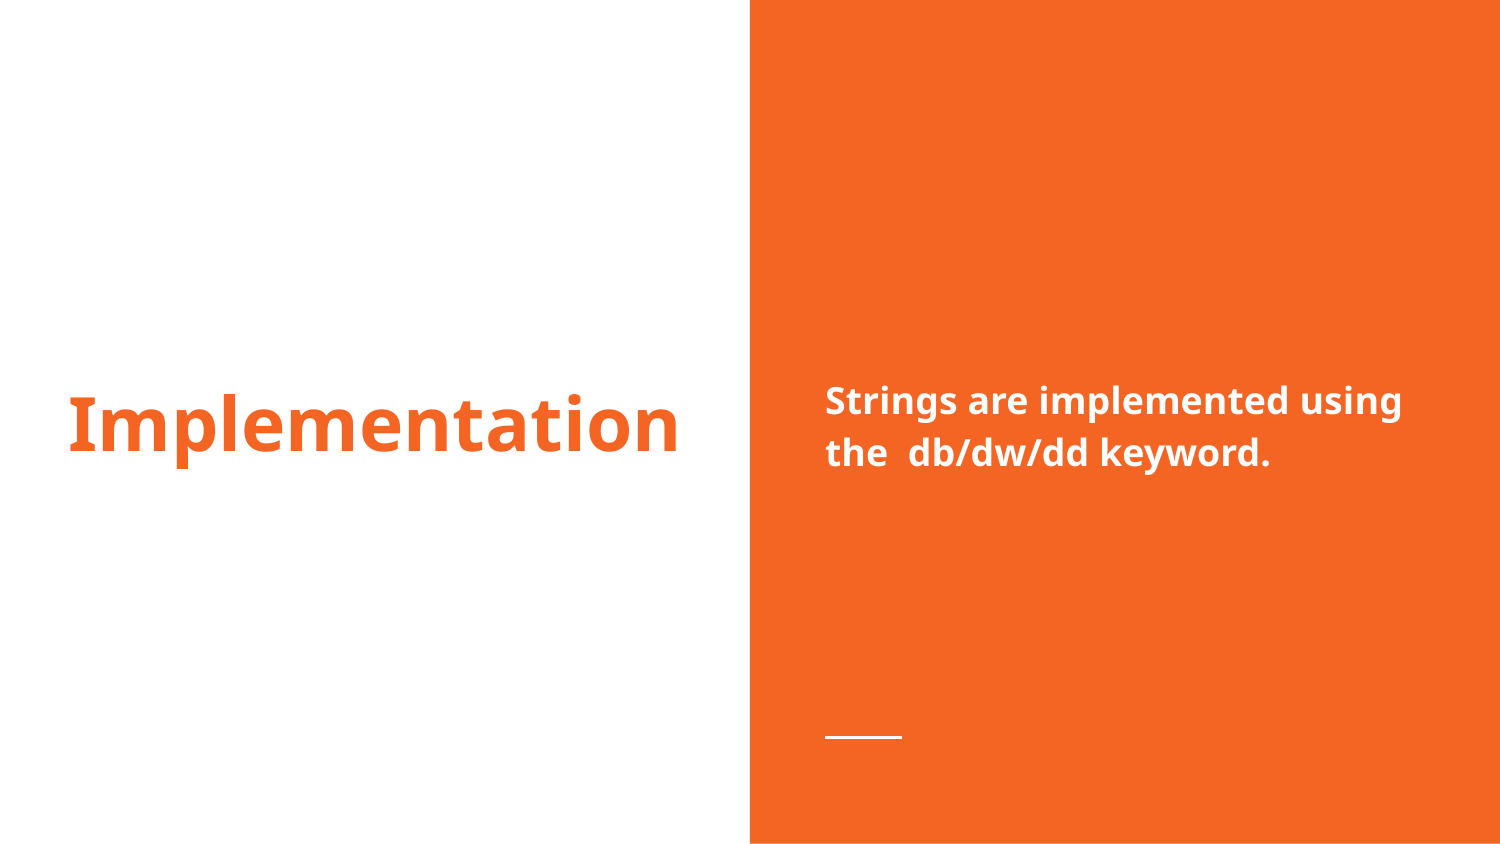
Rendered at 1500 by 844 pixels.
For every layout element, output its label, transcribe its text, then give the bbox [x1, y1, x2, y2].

title Implementation [43, 313, 708, 530]
list Strings are implemented using the db/dw/dd keyword. [810, 118, 1440, 725]
